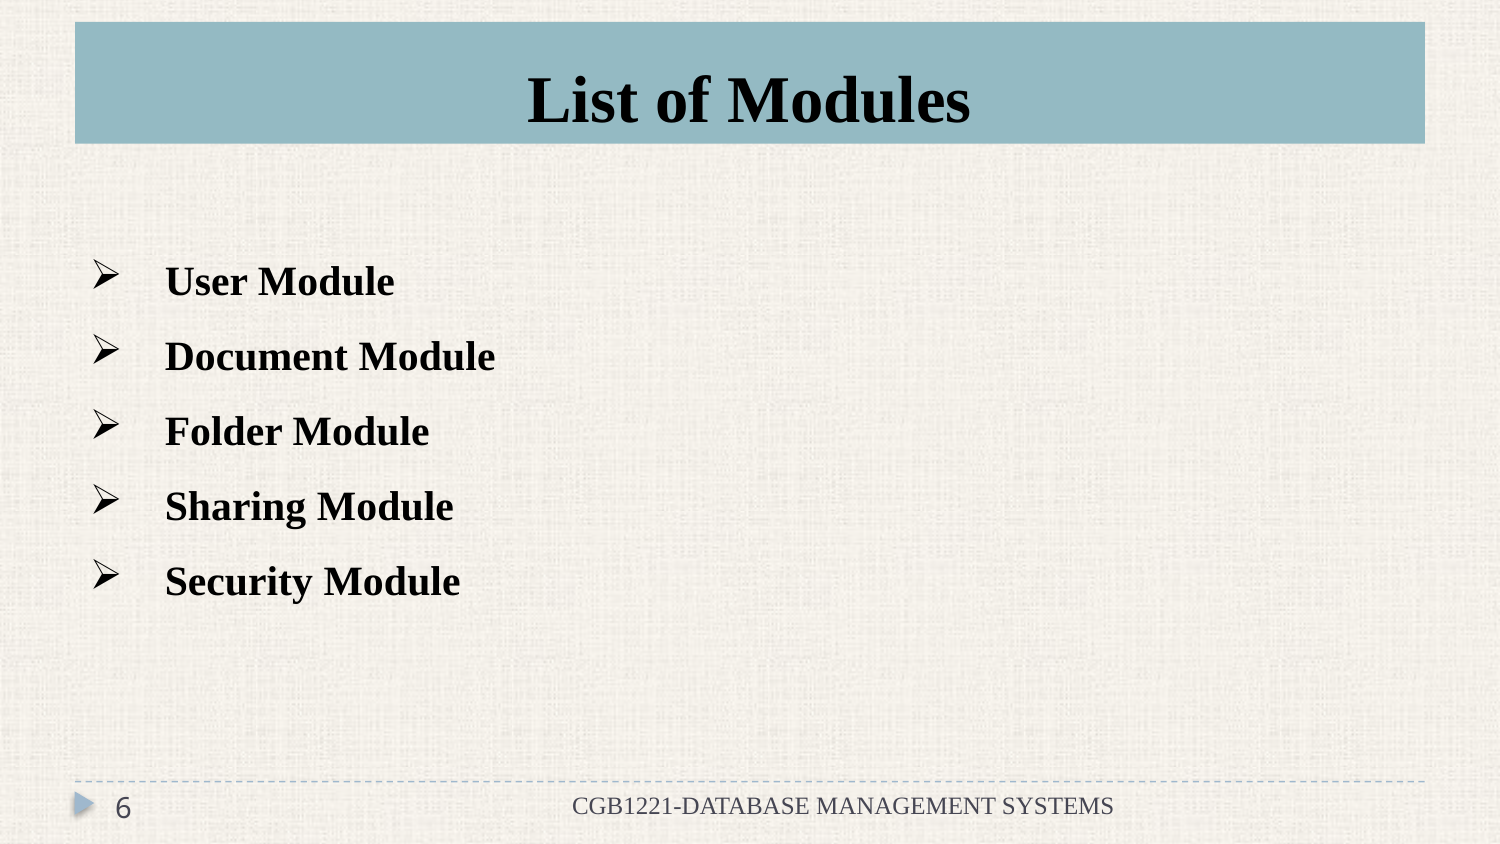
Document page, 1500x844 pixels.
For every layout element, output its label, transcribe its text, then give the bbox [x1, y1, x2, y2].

title List of Modules [75, 21, 1425, 144]
slide_number 6 [100, 782, 426, 827]
footer CGB1221-DATABASE MANAGEMENT SYSTEMS [512, 782, 1175, 844]
list User Module Document Module Folder Module Sharing Module Security Module [75, 171, 1425, 708]
